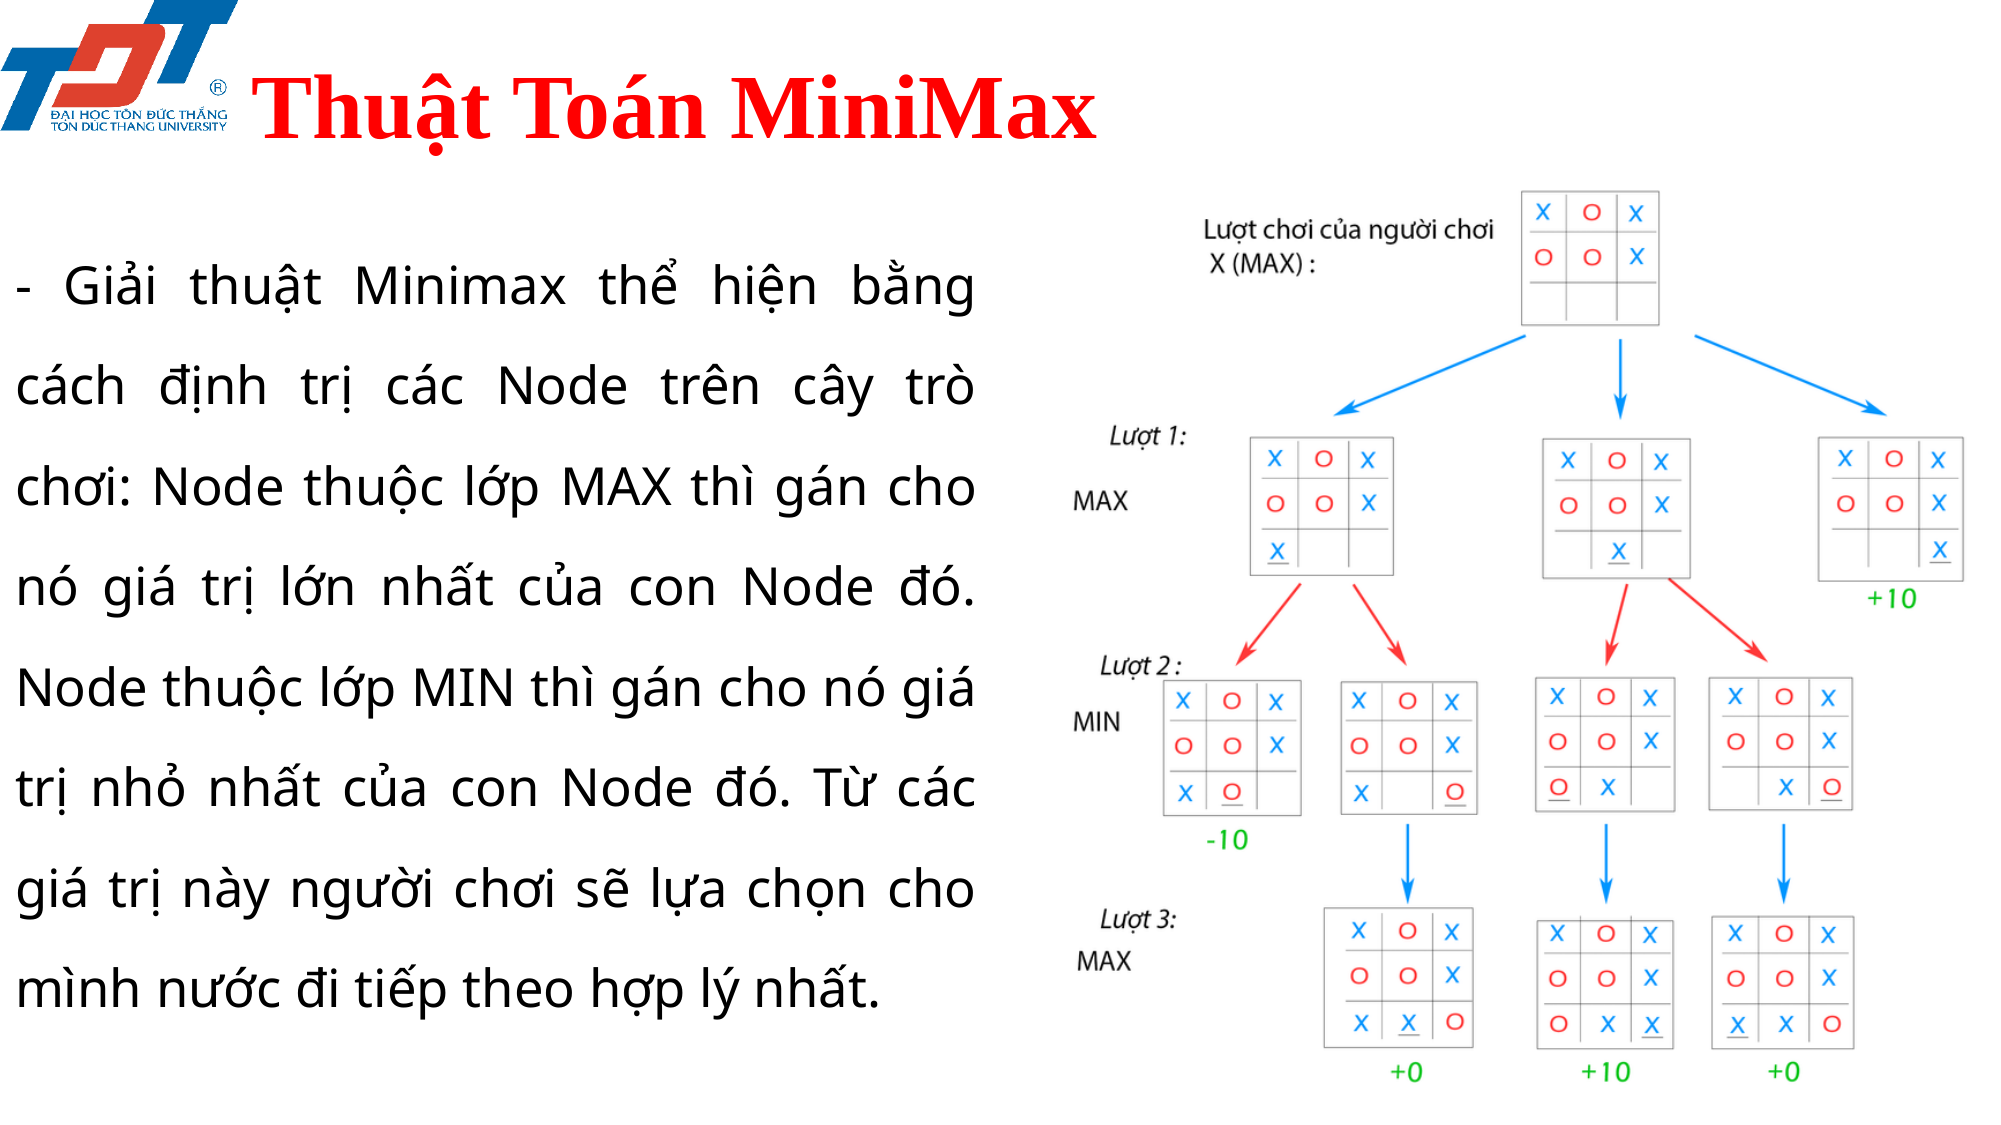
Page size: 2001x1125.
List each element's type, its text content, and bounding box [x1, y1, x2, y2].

picture [0, 0, 236, 131]
list - Giải thuật Minimax thể hiện bằng cách định trị các Node trên cây trò chơi: Node thuộc lớp MAX thì gán cho nó giá trị lớn nhất của con Node đó. Node thuộc lớp MIN thì gán cho nó giá trị nhỏ nhất của con Node đó. Từ các giá trị này người chơi sẽ lựa chọn cho mình nước đi tiếp theo hợp lý nhất. [0, 206, 993, 1121]
title Thuật Toán MiniMax [236, 0, 1962, 218]
picture [1048, 173, 2000, 1121]
